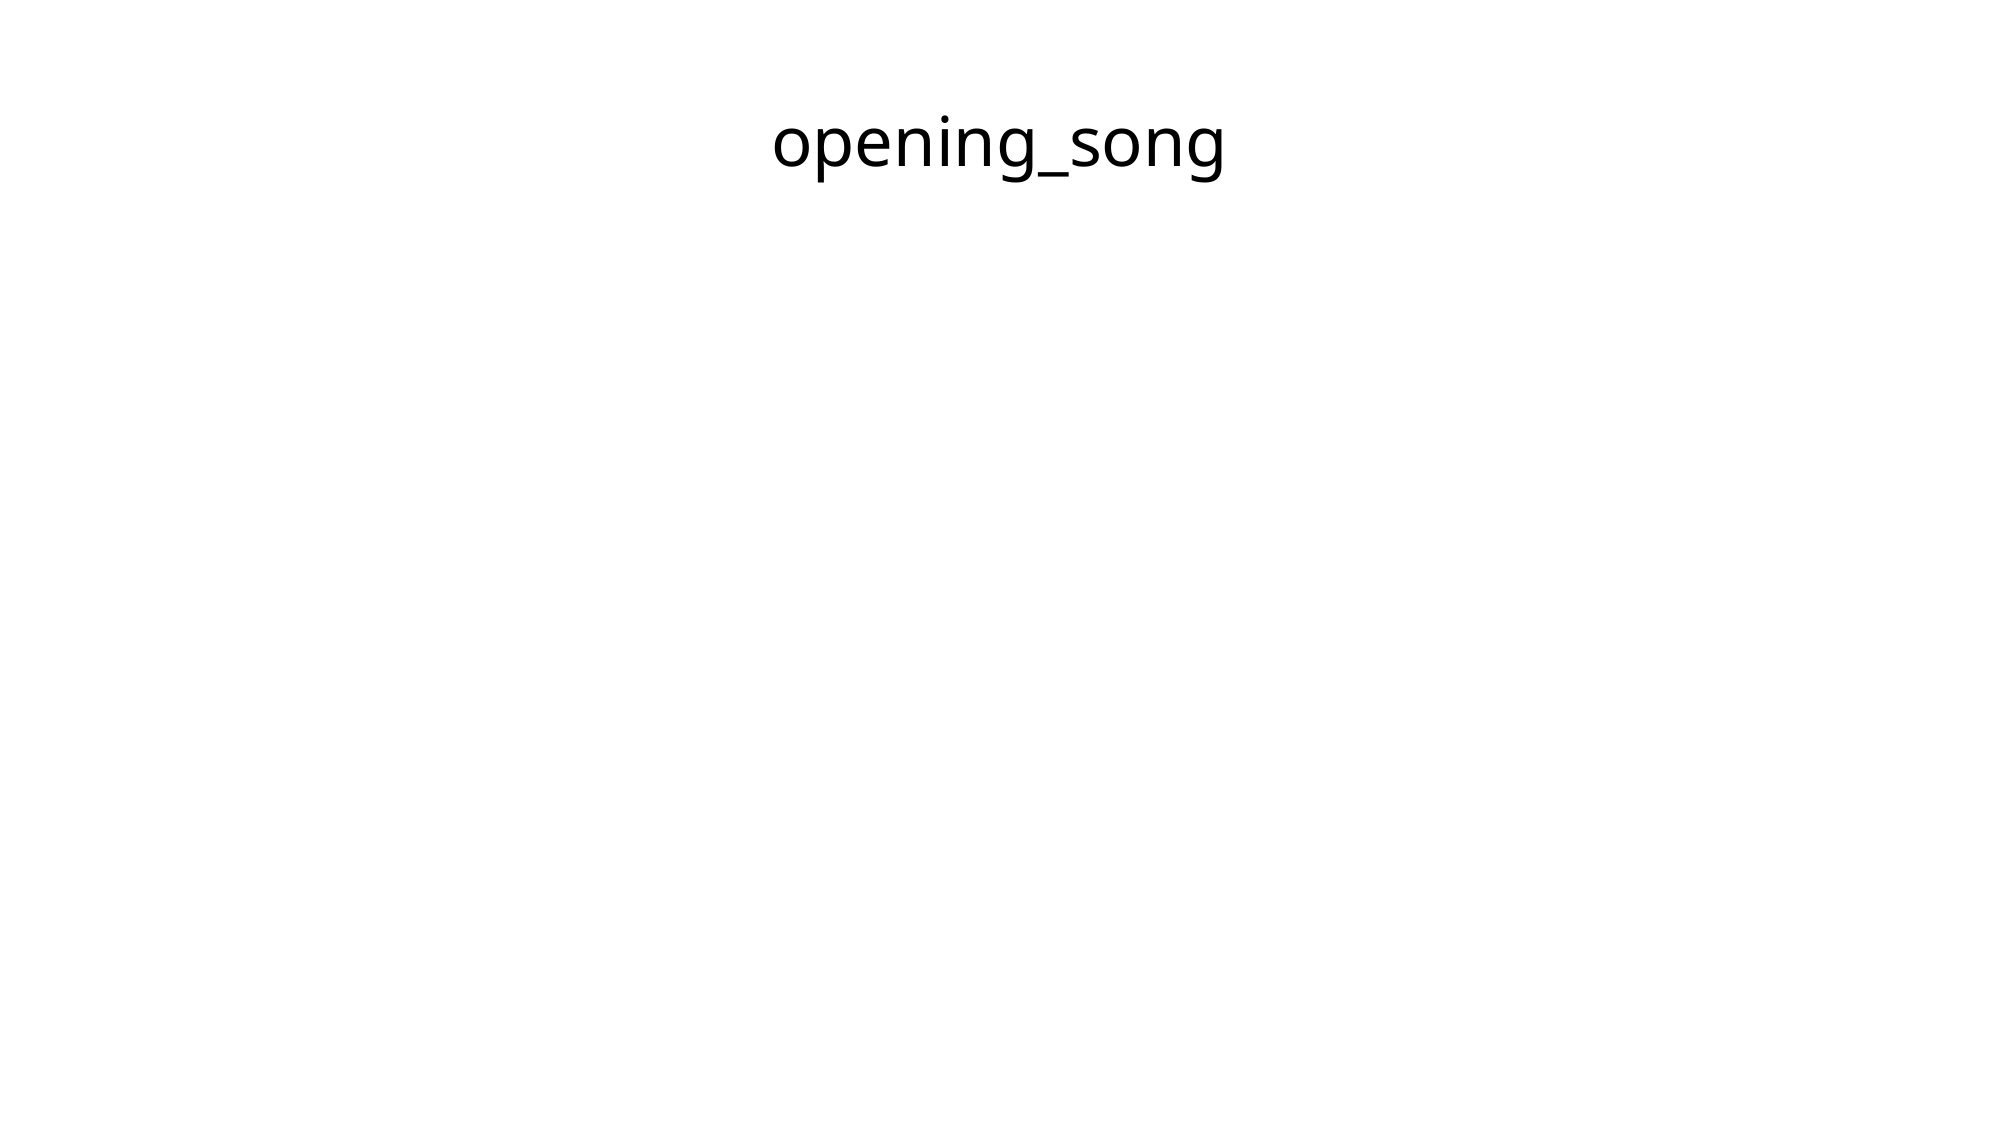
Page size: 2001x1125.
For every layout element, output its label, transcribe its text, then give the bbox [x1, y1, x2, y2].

title opening_song [99, 14, 1901, 263]
